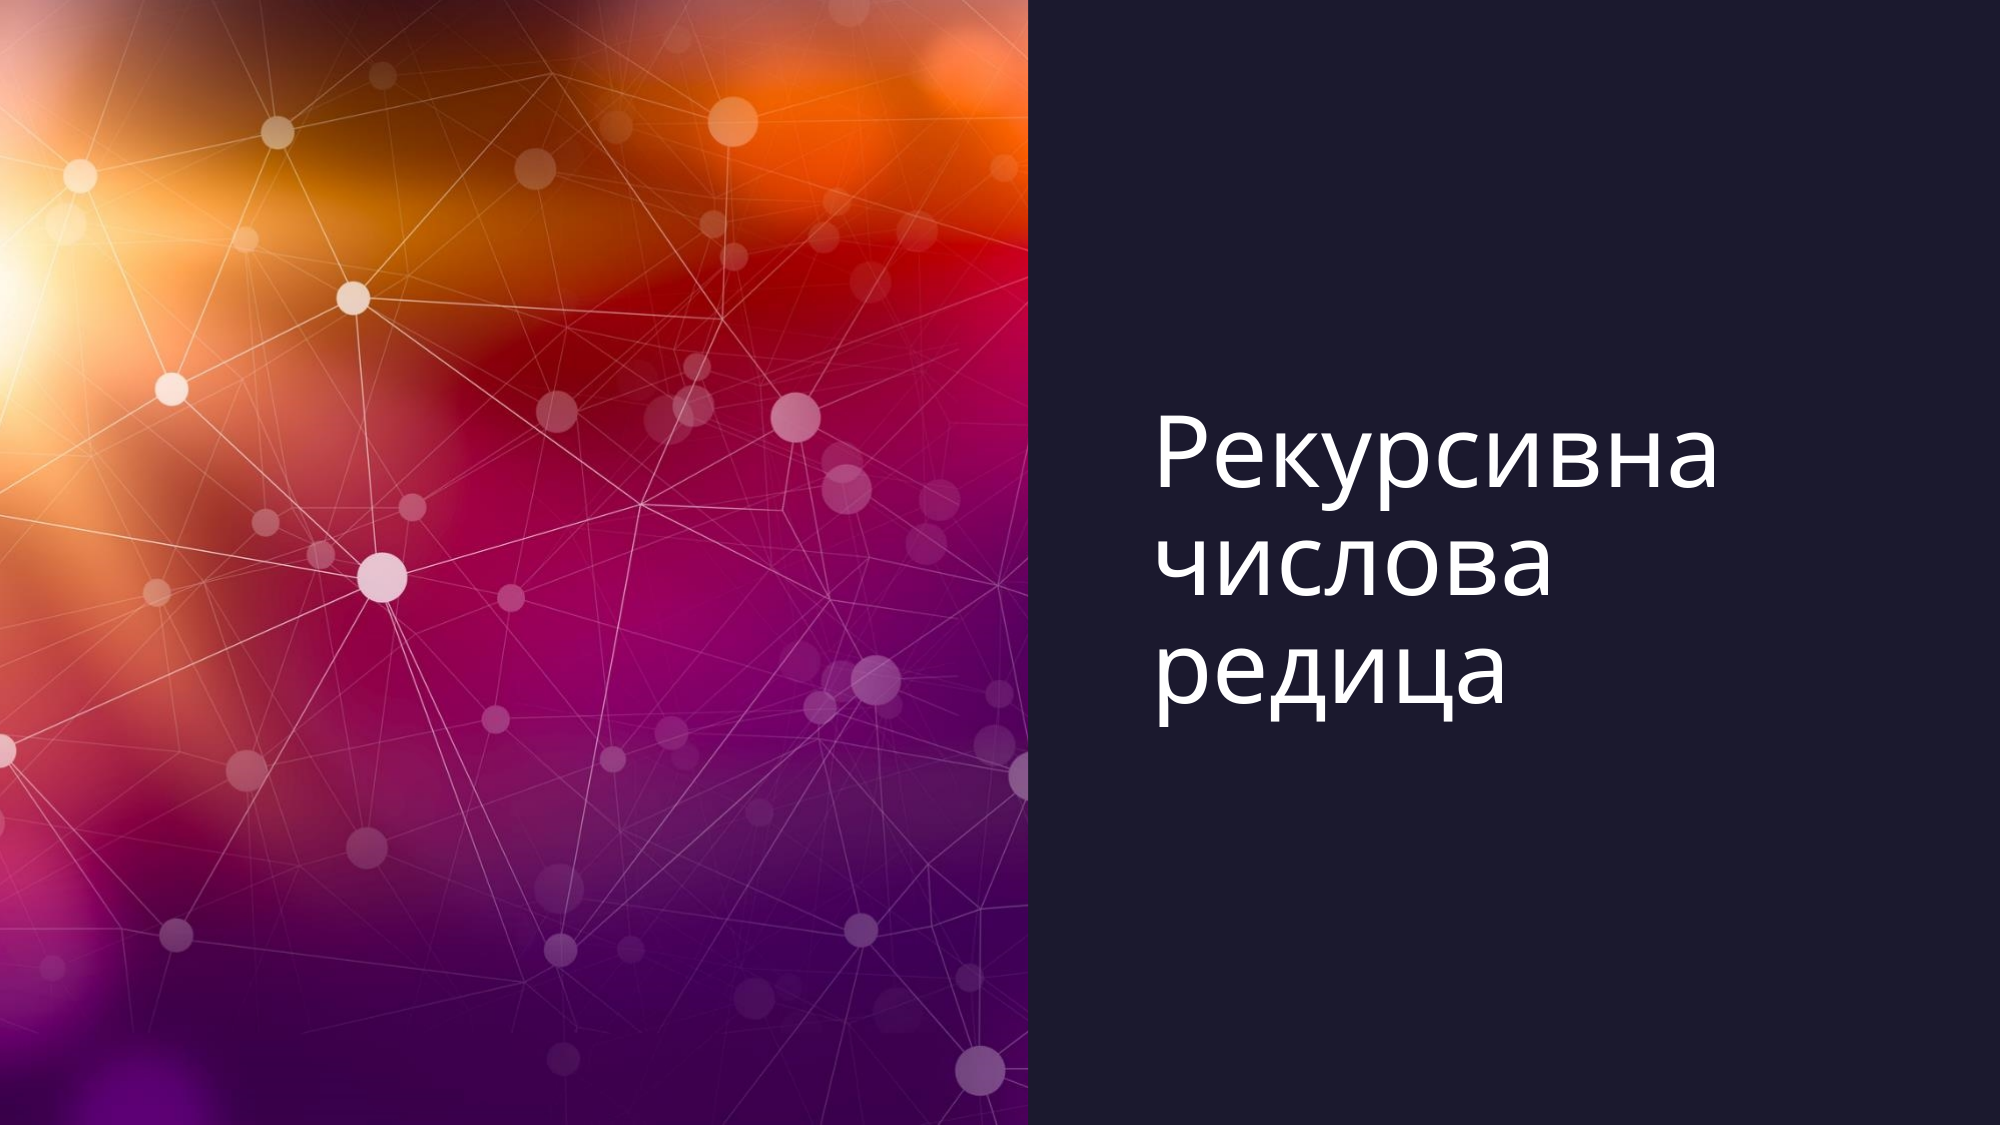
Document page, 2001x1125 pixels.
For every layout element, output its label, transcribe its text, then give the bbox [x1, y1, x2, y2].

title Рекурсивна числова редица [1151, 108, 1910, 1018]
picture [0, 0, 1029, 1125]
